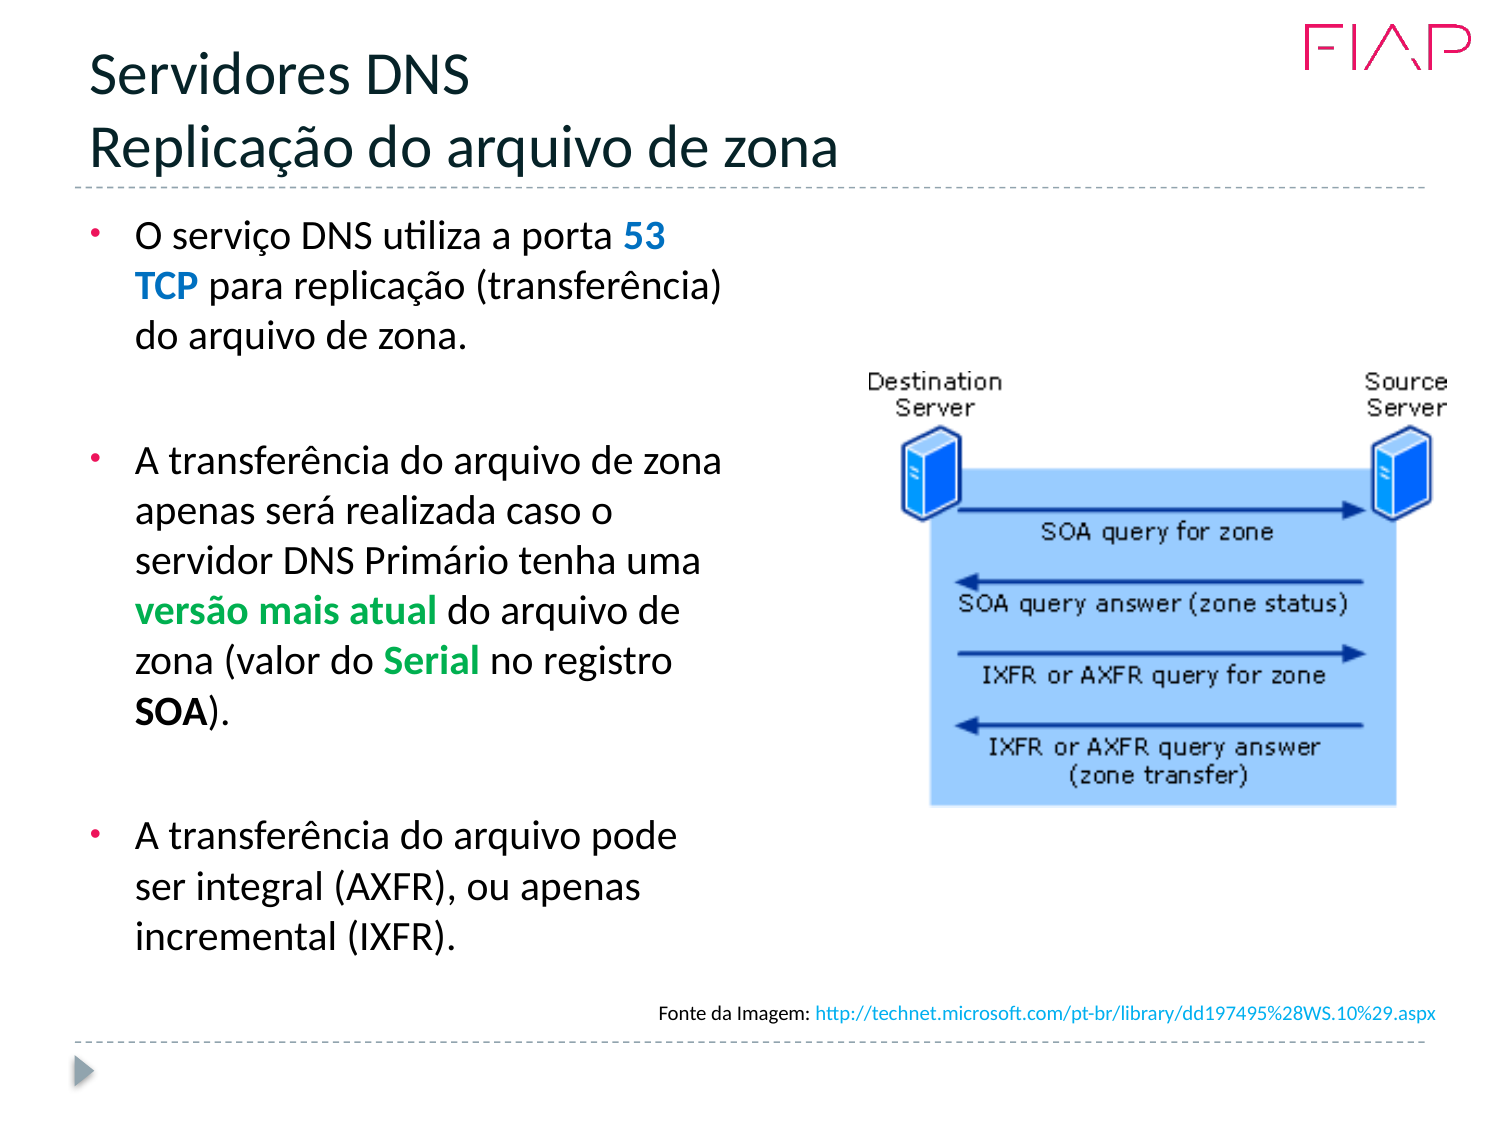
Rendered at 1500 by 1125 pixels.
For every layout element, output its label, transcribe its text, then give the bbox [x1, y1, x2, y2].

text_box Fonte da Imagem: http://technet.microsoft.com/pt-br/library/dd197495%28WS.10%29.aspx [643, 992, 1465, 1033]
title Servidores DNS Replicação do arquivo de zona [75, 24, 1425, 188]
list O serviço DNS utiliza a porta 53 TCP para replicação (transferência) do arquivo de zona. A transferência do arquivo de zona apenas será realizada caso o servidor DNS Primário tenha uma versão mais atual do arquivo de zona (valor do Serial no registro SOA). A transferência do arquivo pode ser integral (AXFR), ou apenas incremental (IXFR). [75, 200, 750, 1010]
picture [869, 371, 1448, 809]
picture [1425, 24, 1471, 70]
